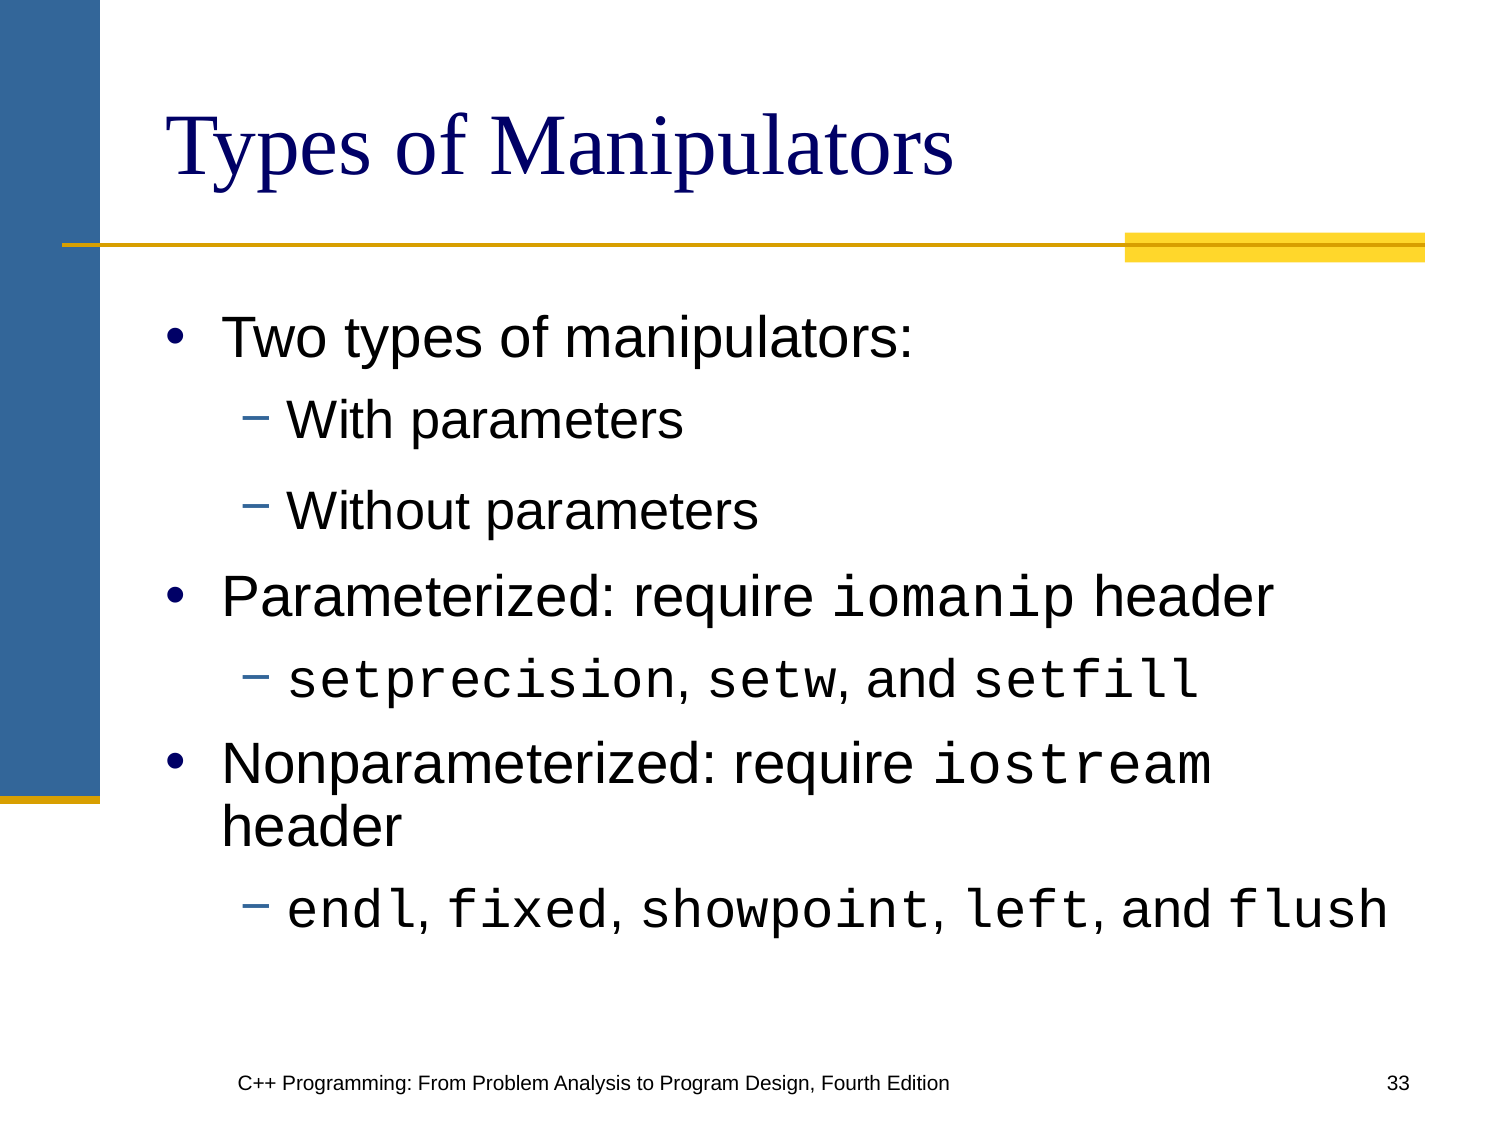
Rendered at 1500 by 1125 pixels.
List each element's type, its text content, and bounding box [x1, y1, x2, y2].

list Two types of manipulators: With parameters Without parameters Parameterized: require iomanip header setprecision, setw, and setfill Nonparameterized: require iostream header endl, fixed, showpoint, left, and flush [150, 299, 1425, 1006]
text_box C++ Programming: From Problem Analysis to Program Design, Fourth Edition [149, 1062, 1038, 1100]
text_box ‹#› [1112, 1062, 1425, 1100]
title Types of Manipulators [150, 45, 1425, 234]
